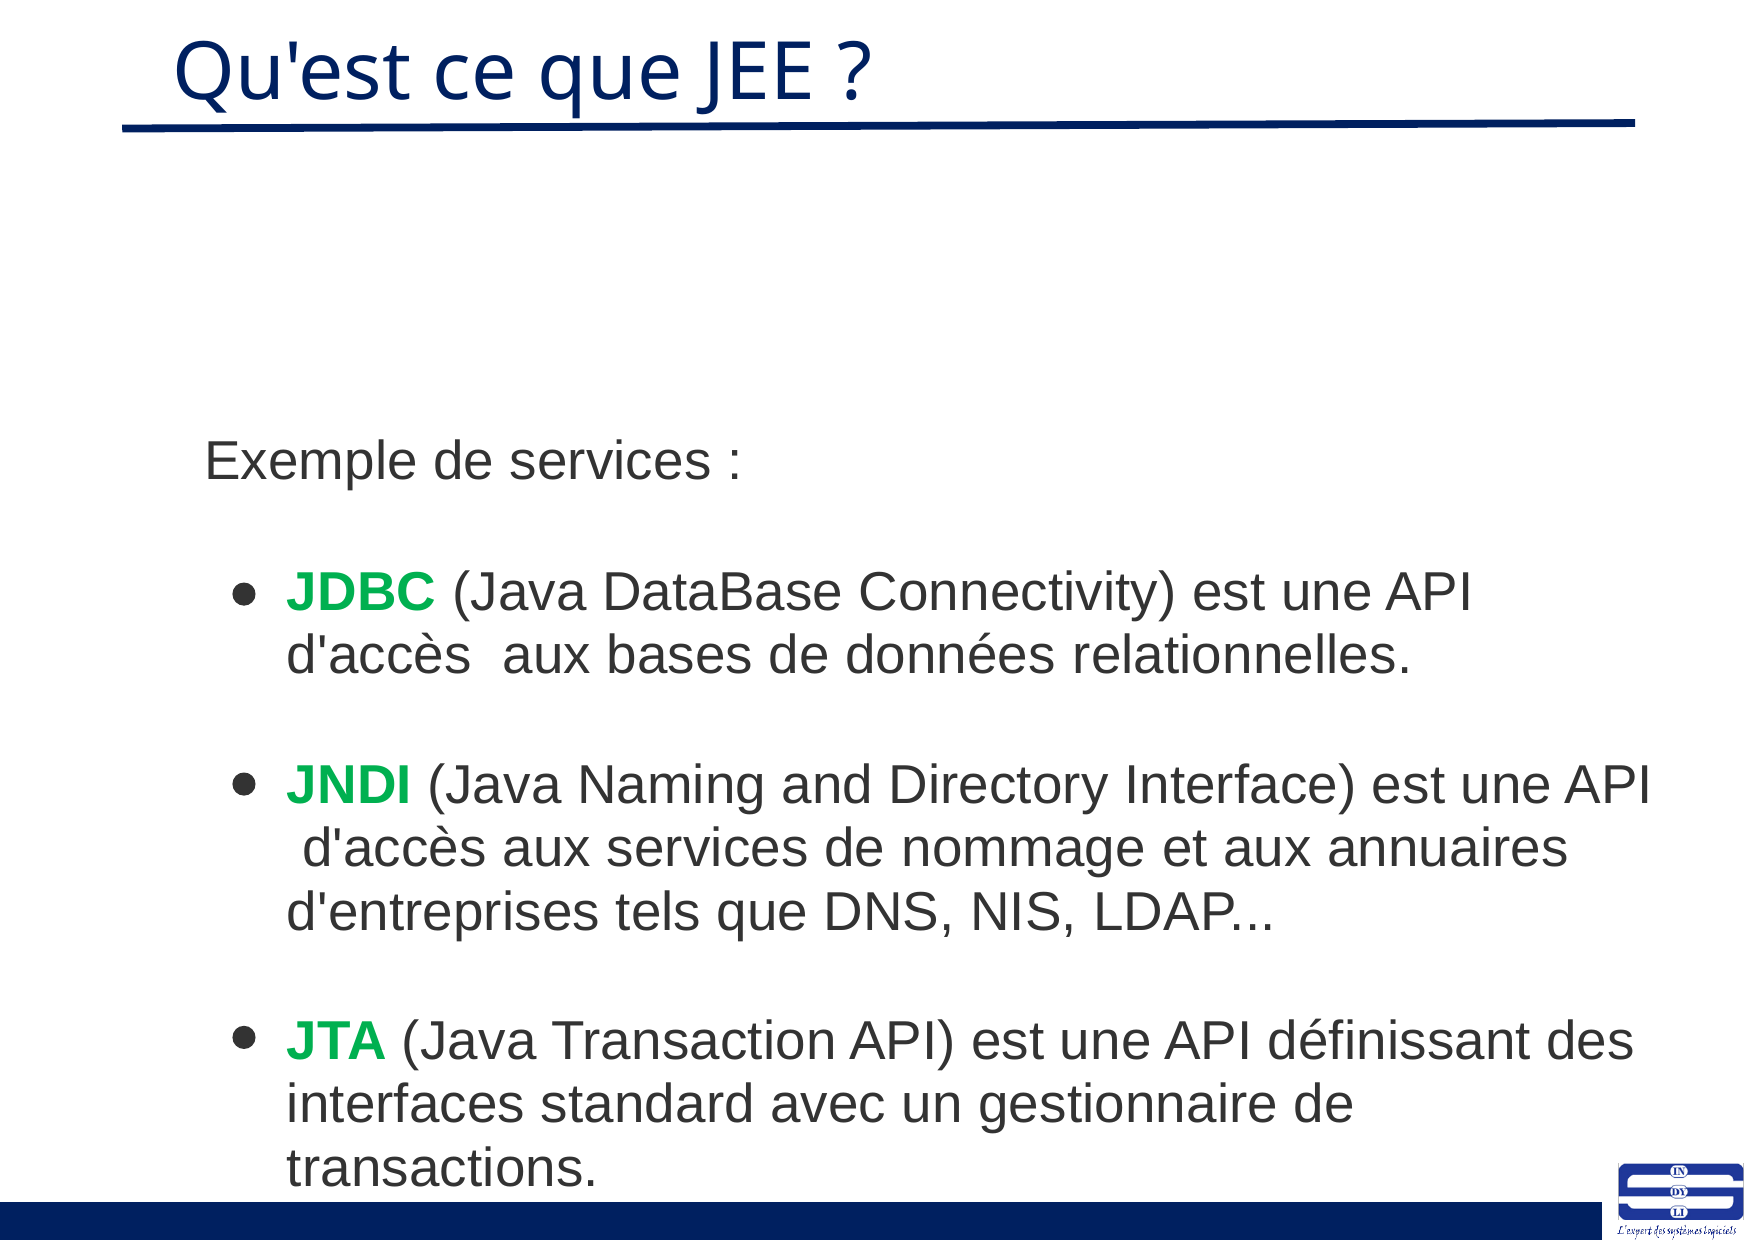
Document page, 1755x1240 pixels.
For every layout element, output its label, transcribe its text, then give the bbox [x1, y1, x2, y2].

picture [1610, 1163, 1755, 1240]
title Qu'est ce que JEE ? [170, 0, 1671, 172]
text_box Exemple de services : JDBC (Java DataBase Connectivity) est une API d'accès aux bases de données relationnelles. JNDI (Java Naming and Directory Interface) est une API d'accès aux services de nommage et aux annuaires d'entreprises tels que DNS, NIS, LDAP... JTA (Java Transaction API) est une API définissant des interfaces standard avec un gestionnaire de transactions. [202, 424, 1685, 1198]
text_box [232, 582, 256, 1049]
